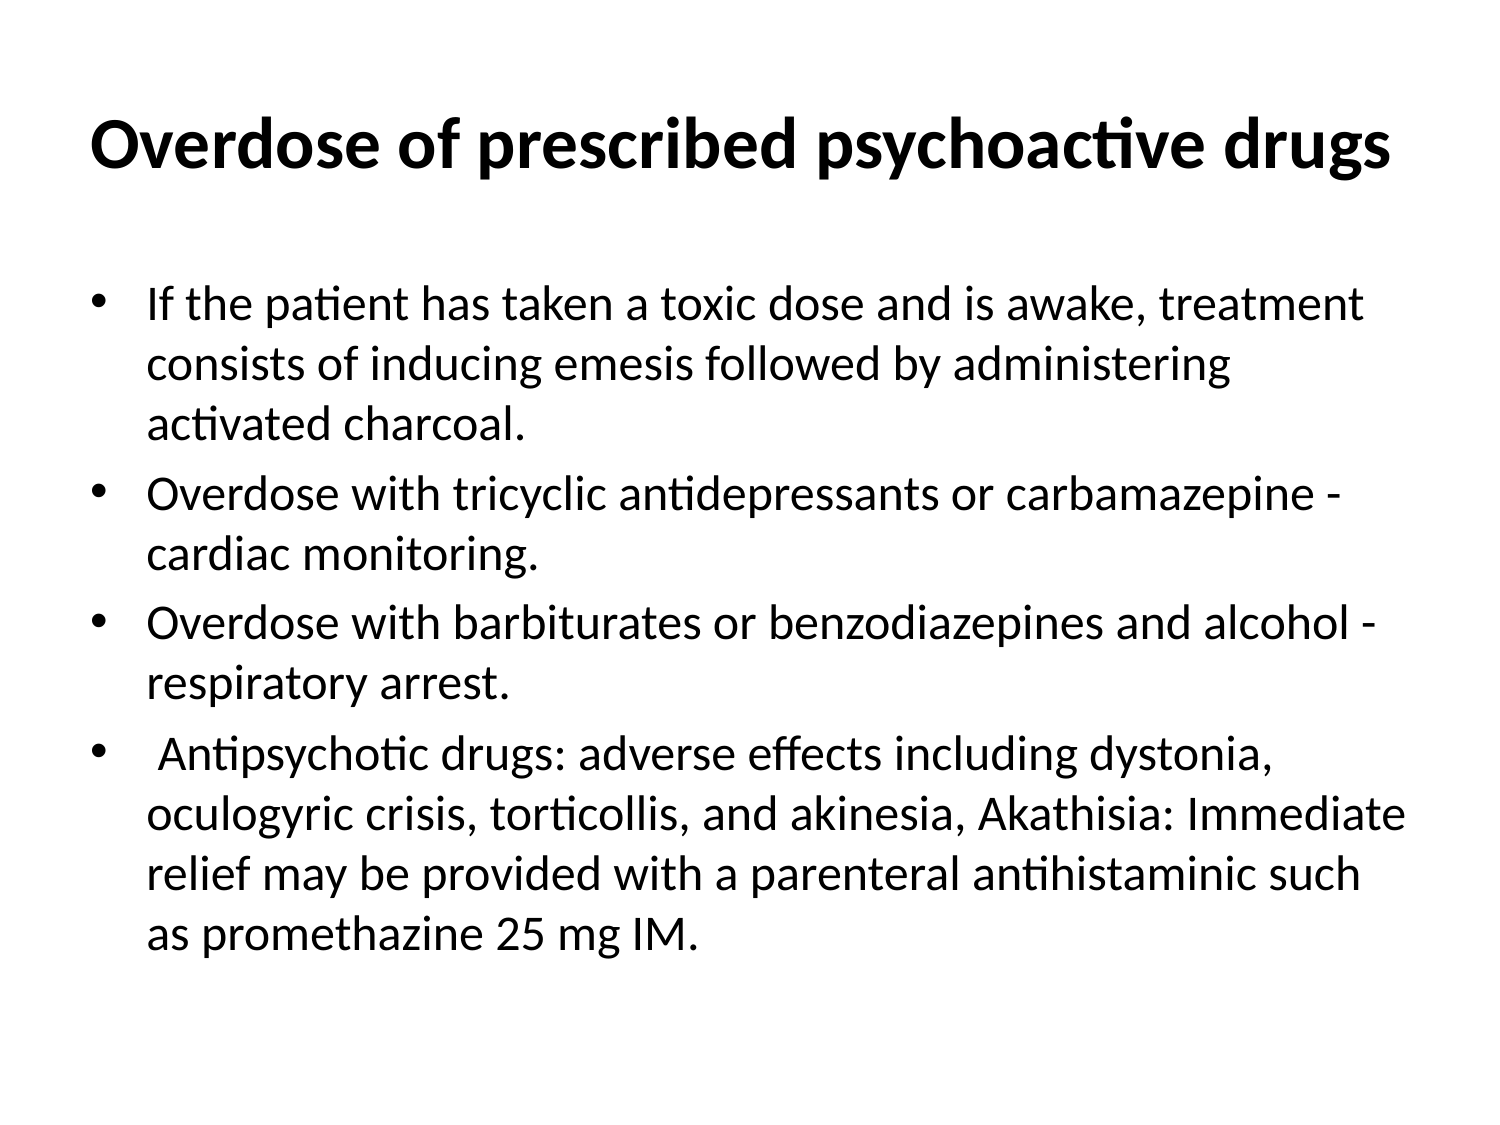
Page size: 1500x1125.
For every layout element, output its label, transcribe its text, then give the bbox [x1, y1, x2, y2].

list If the patient has taken a toxic dose and is awake, treatment consists of inducing emesis followed by administering activated charcoal. Overdose with tricyclic antidepressants or carbamazepine -cardiac monitoring. Overdose with barbiturates or benzodiazepines and alcohol -respiratory arrest. Antipsychotic drugs: adverse effects including dystonia, oculogyric crisis, torticollis, and akinesia, Akathisia: Immediate relief may be provided with a parenteral antihistaminic such as promethazine 25 mg IM. [75, 262, 1425, 1005]
title Overdose of prescribed psychoactive drugs [75, 45, 1425, 233]
